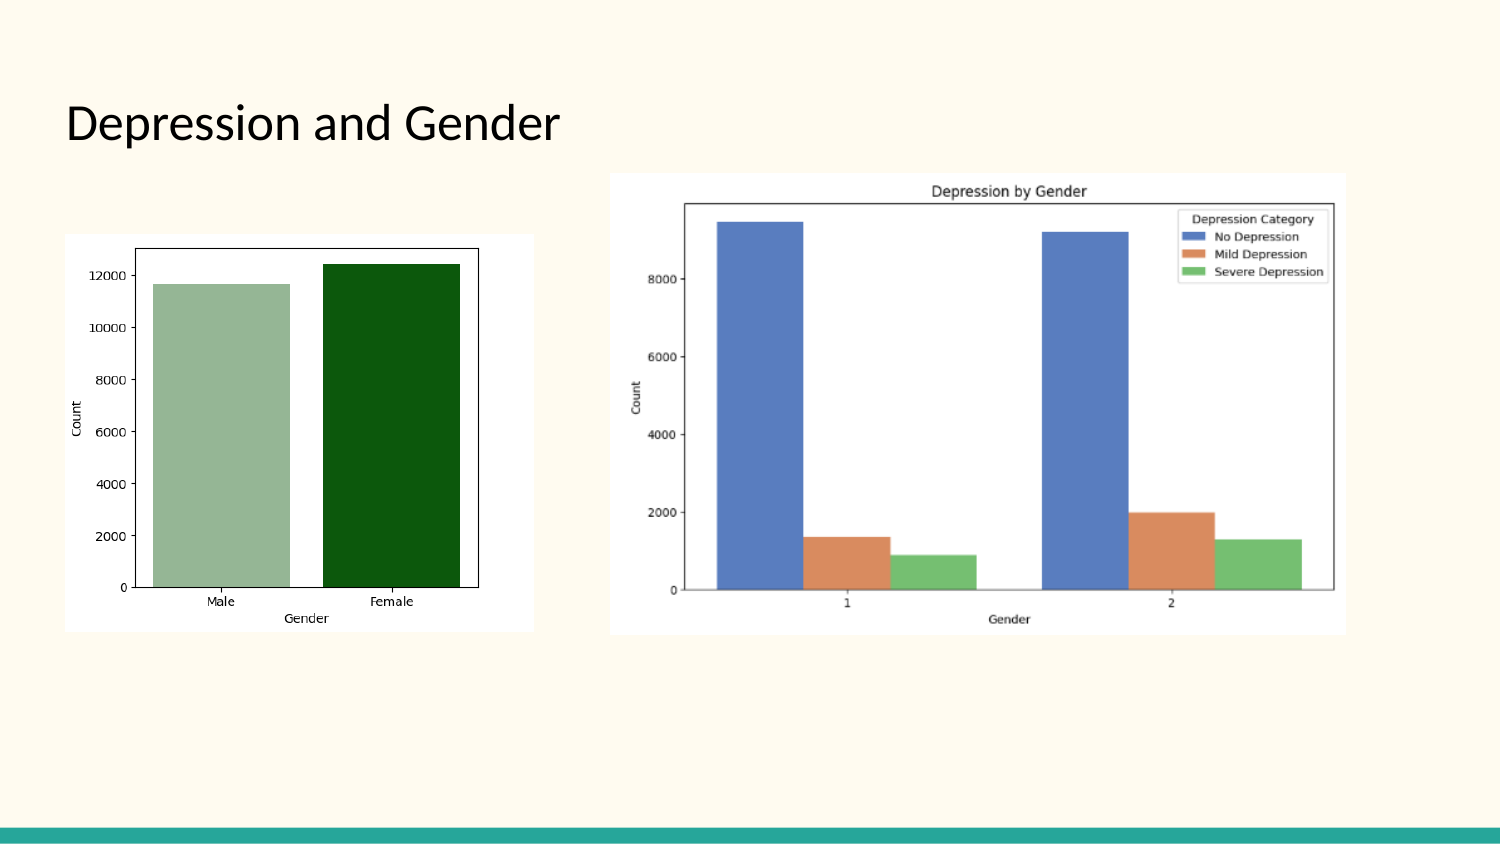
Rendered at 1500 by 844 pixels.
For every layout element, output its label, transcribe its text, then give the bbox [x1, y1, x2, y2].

picture [610, 173, 1346, 636]
title Depression and Gender [51, 72, 1449, 174]
picture [65, 234, 534, 632]
